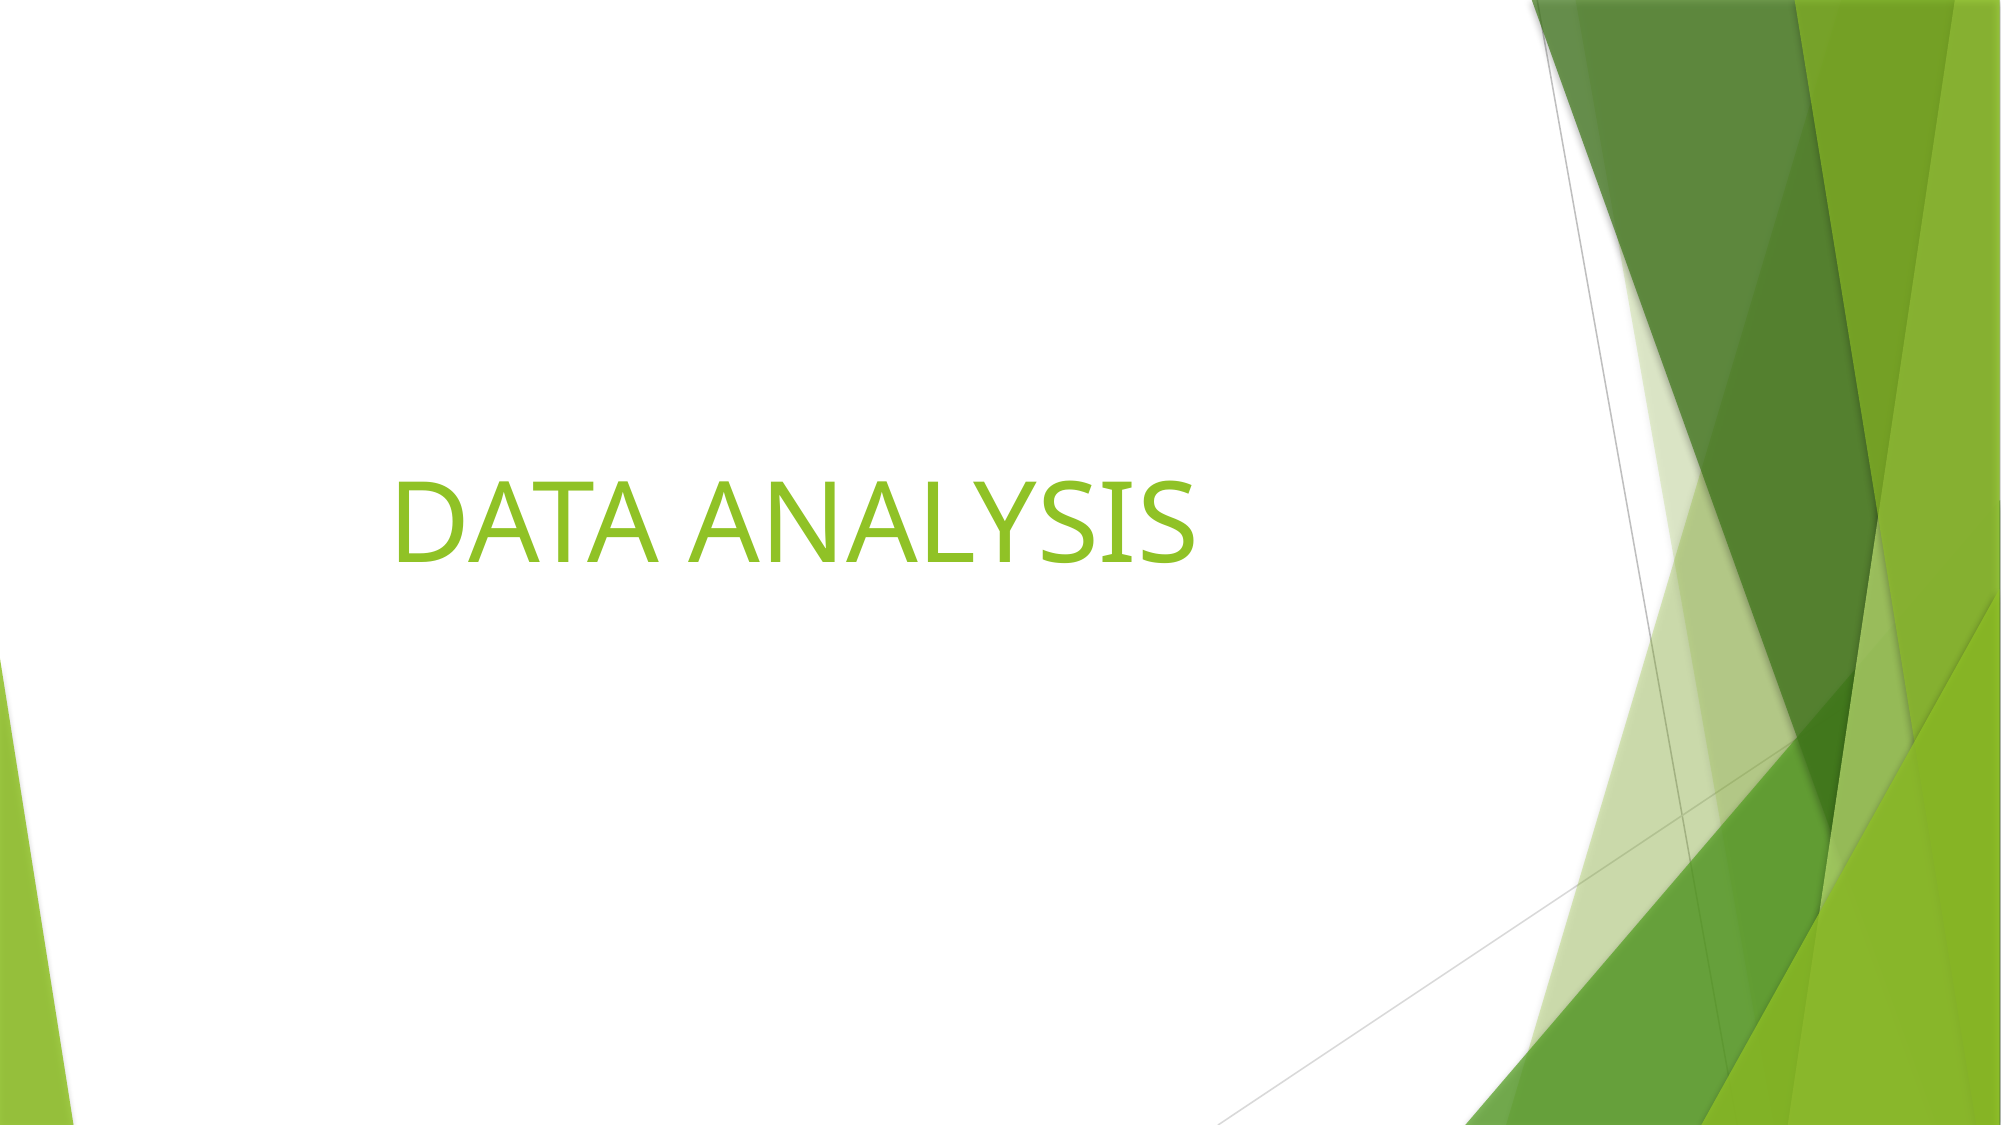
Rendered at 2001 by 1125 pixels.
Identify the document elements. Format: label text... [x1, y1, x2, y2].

title DATA ANALYSIS [373, 442, 1522, 879]
